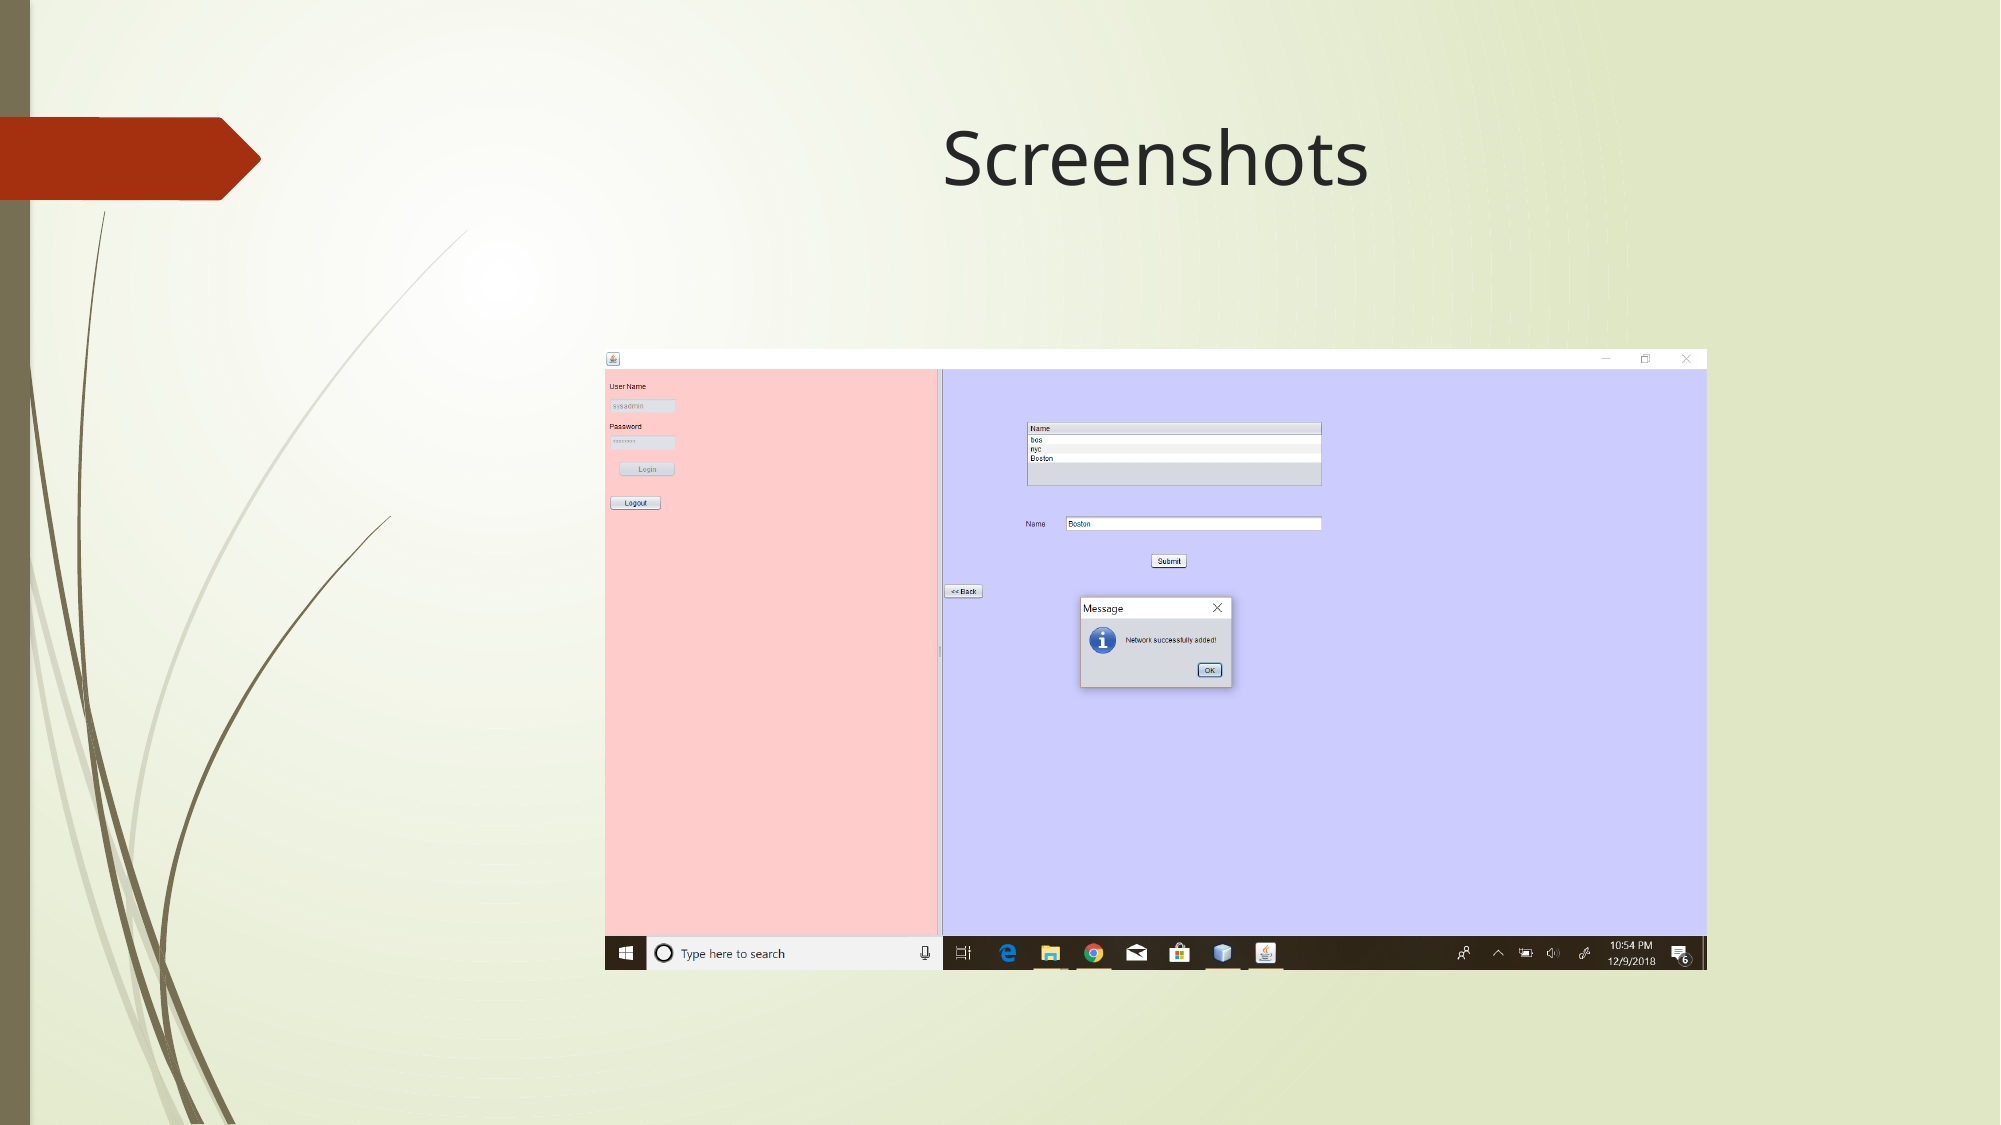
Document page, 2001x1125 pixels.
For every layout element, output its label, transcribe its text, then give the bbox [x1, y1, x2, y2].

title Screenshots [425, 102, 1888, 313]
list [604, 349, 1708, 971]
